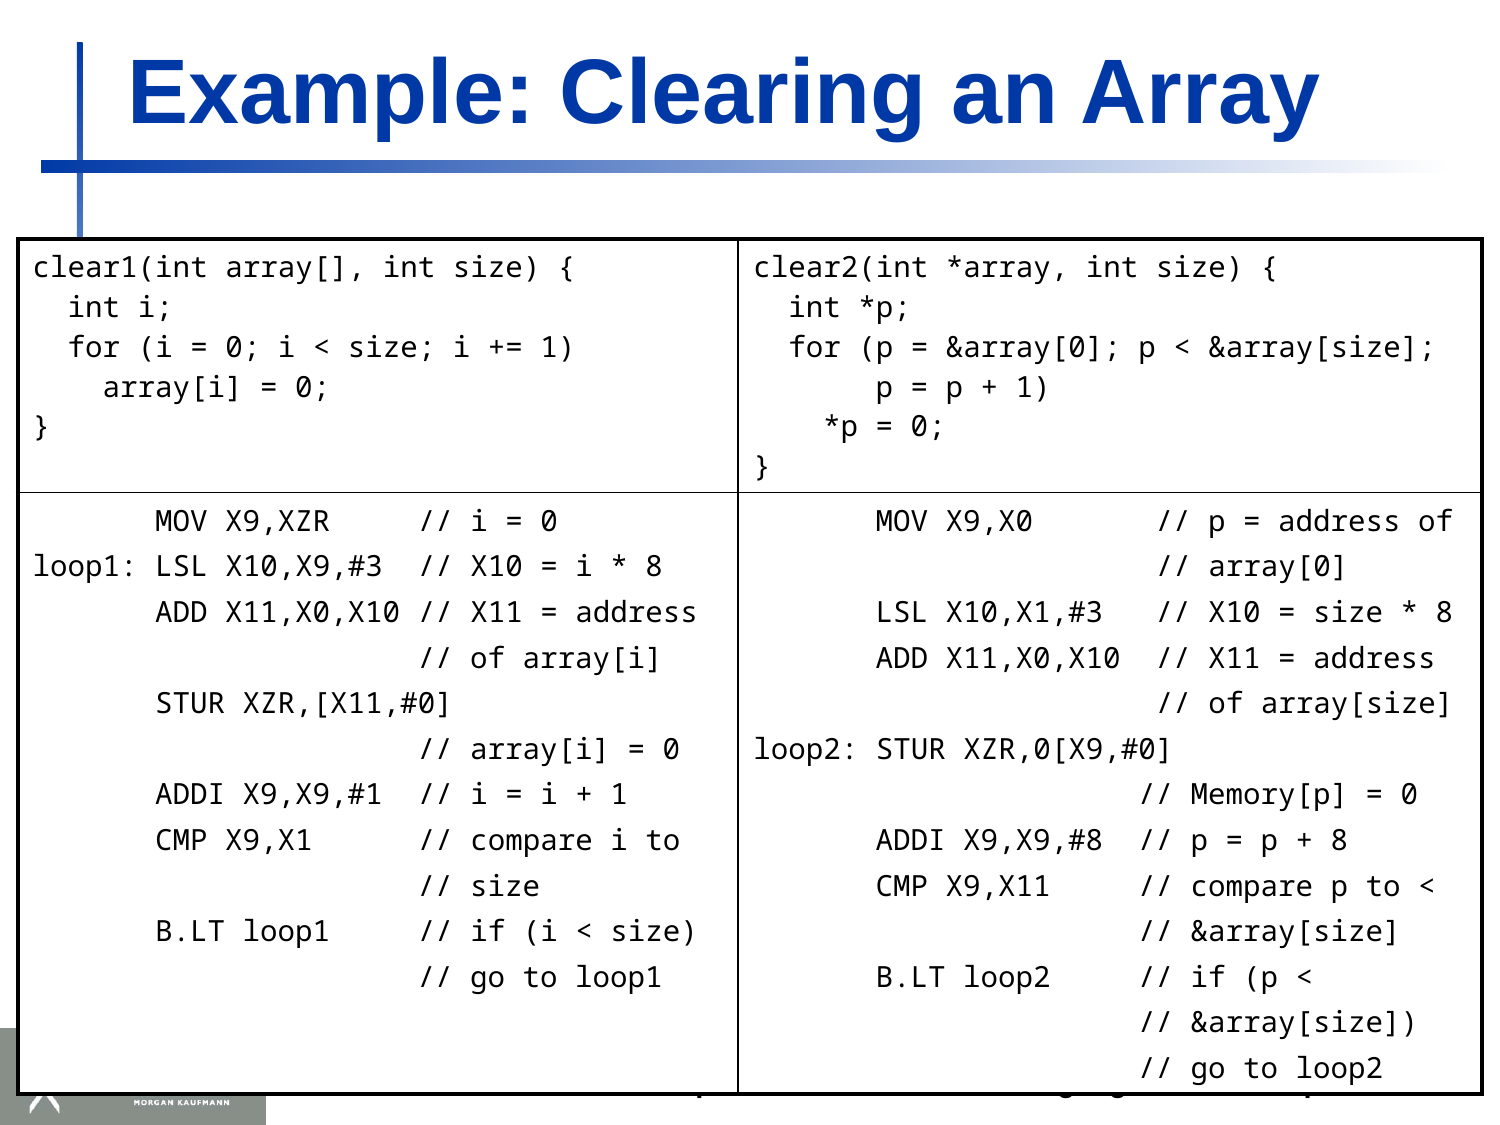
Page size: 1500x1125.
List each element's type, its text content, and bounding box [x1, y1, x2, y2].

title Example: Clearing an Array [112, 23, 1468, 149]
footer Chapter 2 — Instructions: Language of the Computer — 75 [277, 1096, 1471, 1106]
table_cell MOV X9,XZR // i = 0 loop1: LSL X10,X9,#3 // X10 = i * 8 ADD X11,X0,X10 // X11 = address // of array[i] STUR XZR,[X11,#0] // array[i] = 0 ADDI X9,X9,#1 // i = i + 1 CMP X9,X1 // compare i to // size B.LT loop1 // if (i < size) // go to loop1 [20, 493, 737, 1092]
table_header clear1(int array[], int size) { int i; for (i = 0; i < size; i += 1) array[i] = 0; } [20, 241, 737, 492]
table_cell MOV X9,X0 // p = address of // array[0] LSL X10,X1,#3 // X10 = size * 8 ADD X11,X0,X10 // X11 = address // of array[size] loop2: STUR XZR,0[X9,#0] // Memory[p] = 0 ADDI X9,X9,#8 // p = p + 8 CMP X9,X11 // compare p to < // &array[size] B.LT loop2 // if (p < // &array[size]) // go to loop2 [739, 493, 1480, 1092]
picture [0, 1028, 266, 1125]
table_header clear2(int *array, int size) { int *p; for (p = &array[0]; p < &array[size]; p = p + 1) *p = 0; } [739, 241, 1480, 492]
